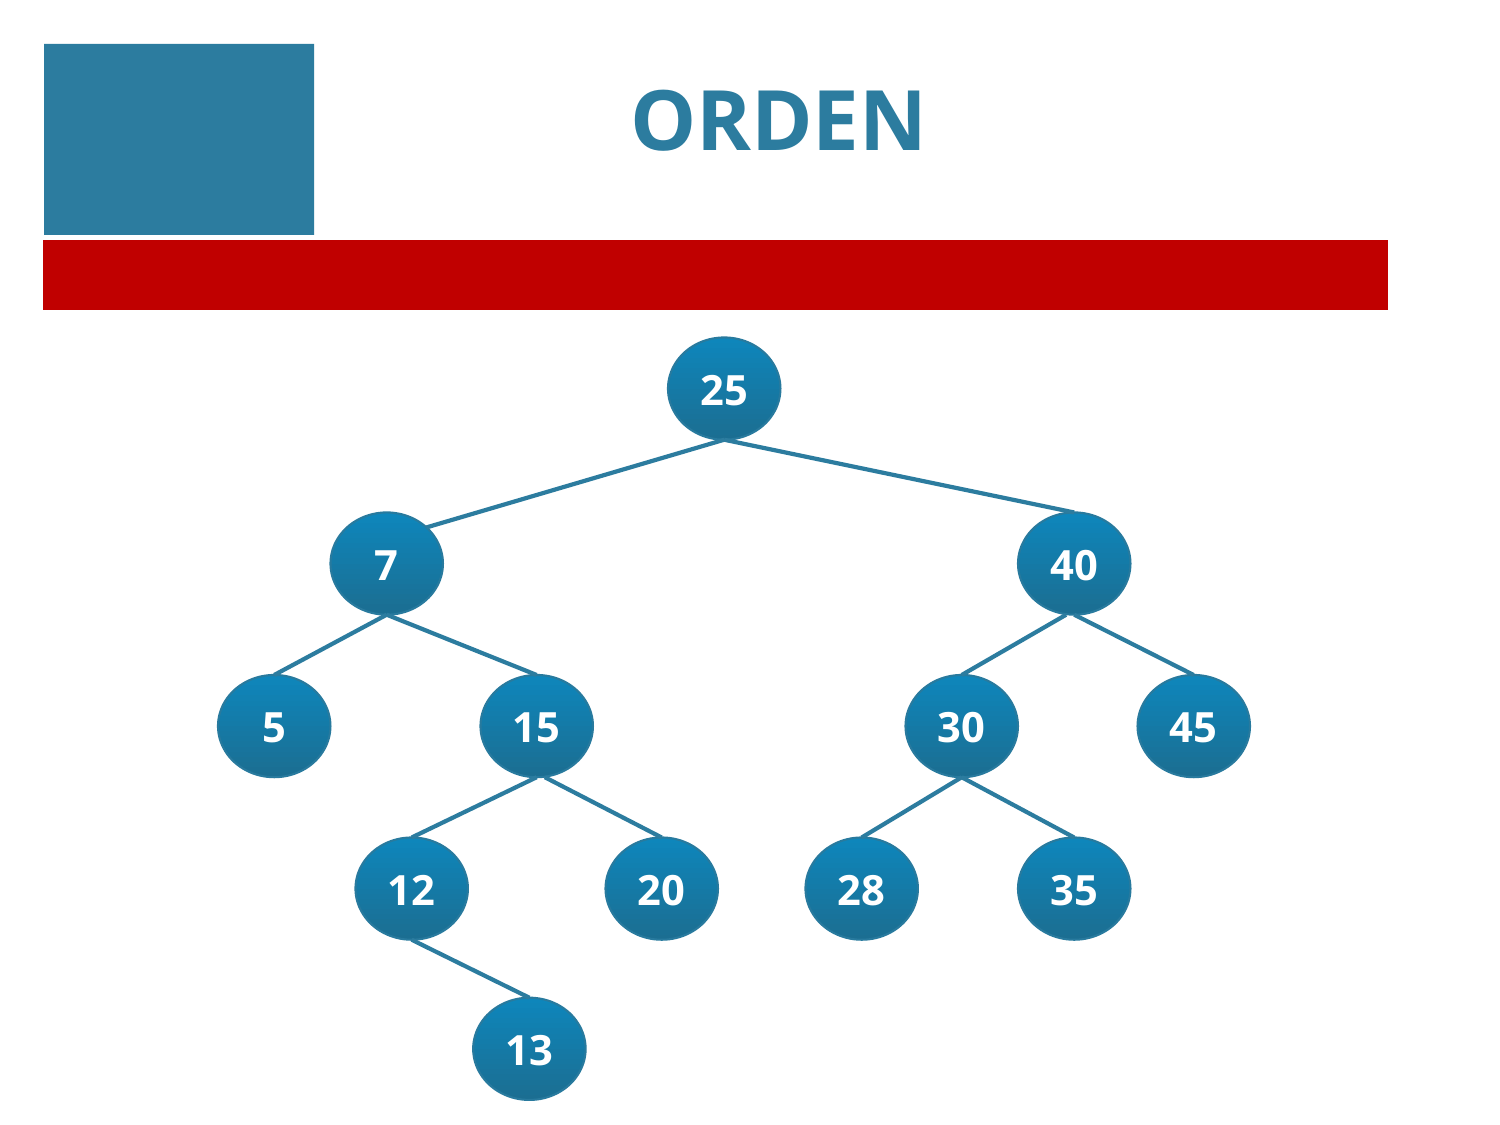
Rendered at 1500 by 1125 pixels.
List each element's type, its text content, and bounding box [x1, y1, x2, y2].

text_box 7 [329, 511, 445, 616]
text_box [987, 750, 1049, 865]
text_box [411, 939, 530, 999]
text_box 13 [472, 996, 587, 1101]
text_box 28 [804, 836, 919, 941]
text_box 12 [354, 836, 469, 941]
text_box [38, 235, 1393, 315]
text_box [443, 744, 505, 871]
text_box 25 [666, 336, 782, 440]
text_box 35 [1016, 836, 1132, 941]
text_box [1103, 584, 1165, 706]
text_box 40 [1016, 511, 1132, 616]
text_box 30 [904, 673, 1020, 778]
text_box 45 [1136, 673, 1252, 779]
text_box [544, 776, 663, 838]
text_box 20 [604, 836, 720, 941]
title ORDEN [244, 62, 1313, 175]
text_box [530, 334, 620, 633]
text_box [299, 588, 362, 702]
text_box 5 [216, 673, 332, 779]
text_box 15 [479, 673, 595, 779]
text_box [431, 569, 493, 721]
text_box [881, 756, 943, 858]
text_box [862, 300, 937, 652]
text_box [961, 614, 1067, 676]
